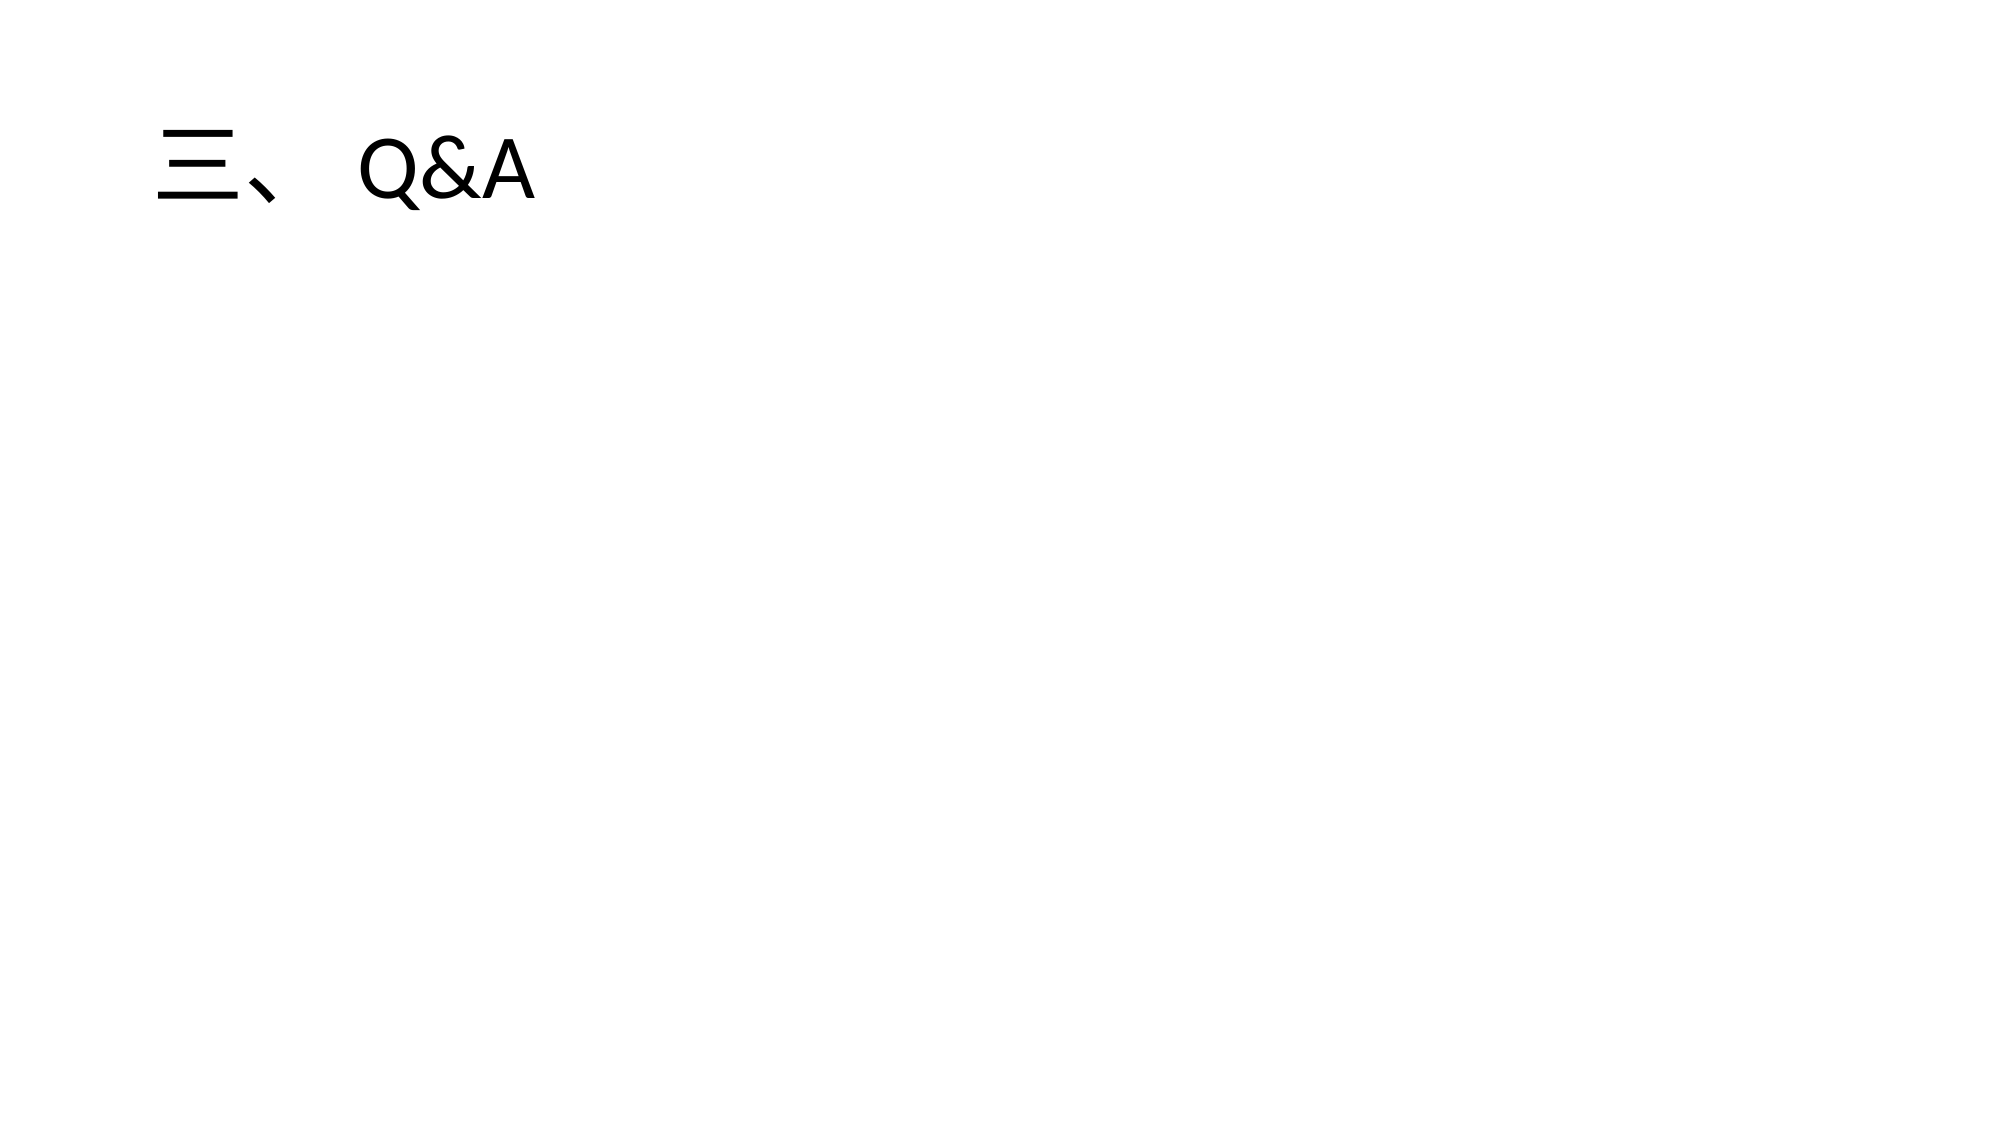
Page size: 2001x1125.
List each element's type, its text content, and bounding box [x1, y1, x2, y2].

title 三、Q&A [137, 59, 1863, 278]
